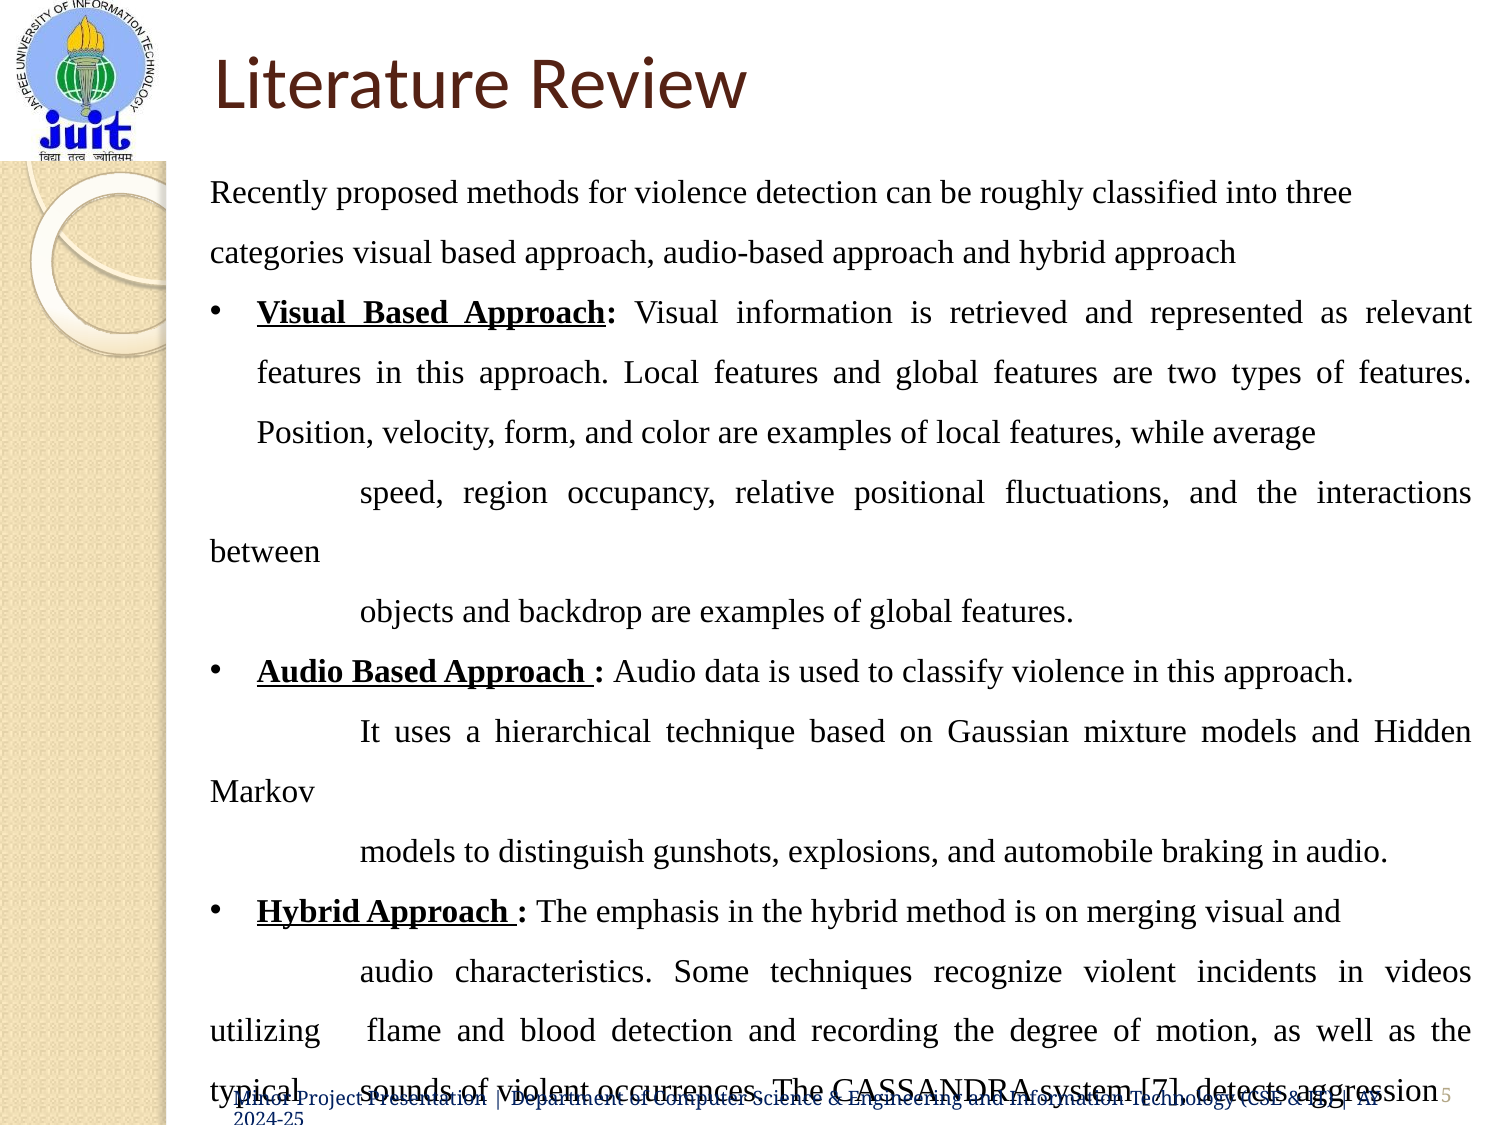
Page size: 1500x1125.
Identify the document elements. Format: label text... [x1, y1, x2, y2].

text_box Recently proposed methods for violence detection can be roughly classified into three categories visual based approach, audio-based approach and hybrid approach Visual Based Approach: Visual information is retrieved and represented as relevant features in this approach. Local features and global features are two types of features. Position, velocity, form, and color are examples of local features, while average speed, region occupancy, relative positional fluctuations, and the interactions between objects and backdrop are examples of global features. Audio Based Approach : Audio data is used to classify violence in this approach. It uses a hierarchical technique based on Gaussian mixture models and Hidden Markov models to distinguish gunshots, explosions, and automobile braking in audio. Hybrid Approach : The emphasis in the hybrid method is on merging visual and audio characteristics. Some techniques recognize violent incidents in videos utilizing flame and blood detection and recording the degree of motion, as well as the typical sounds of violent occurrences. The CASSANDRA system [7], detects aggression in surveillance videos using motion features associated with articulation in video. [207, 148, 1476, 1125]
footer Minor Project Presentation | Department of Computer Science & Engineering and Information Technology (CSE & IT) | AY 2024-25 [231, 1089, 1384, 1125]
title Literature Review [171, 31, 1475, 222]
picture [0, 0, 171, 1125]
slide_number 5 [1434, 1089, 1469, 1125]
